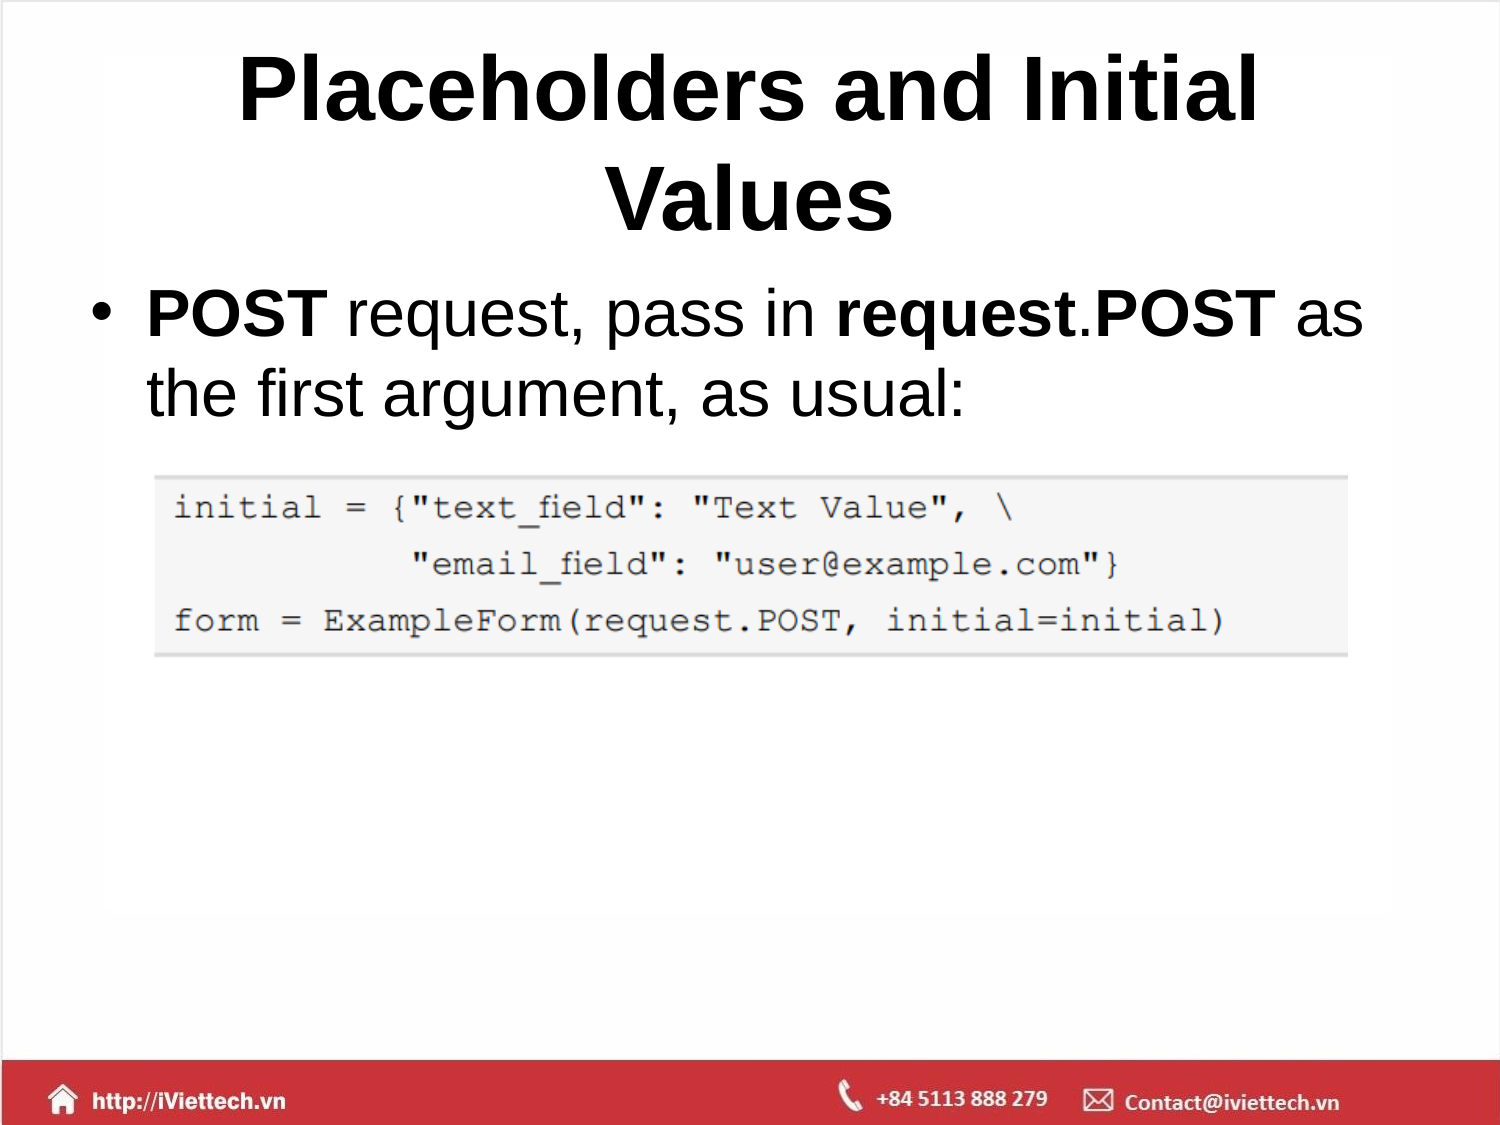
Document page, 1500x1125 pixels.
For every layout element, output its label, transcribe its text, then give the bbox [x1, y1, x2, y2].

list POST request, pass in request.POST as the first argument, as usual: [75, 262, 1425, 1005]
picture [0, 0, 1500, 1125]
title Placeholders and Initial Values [75, 45, 1425, 233]
